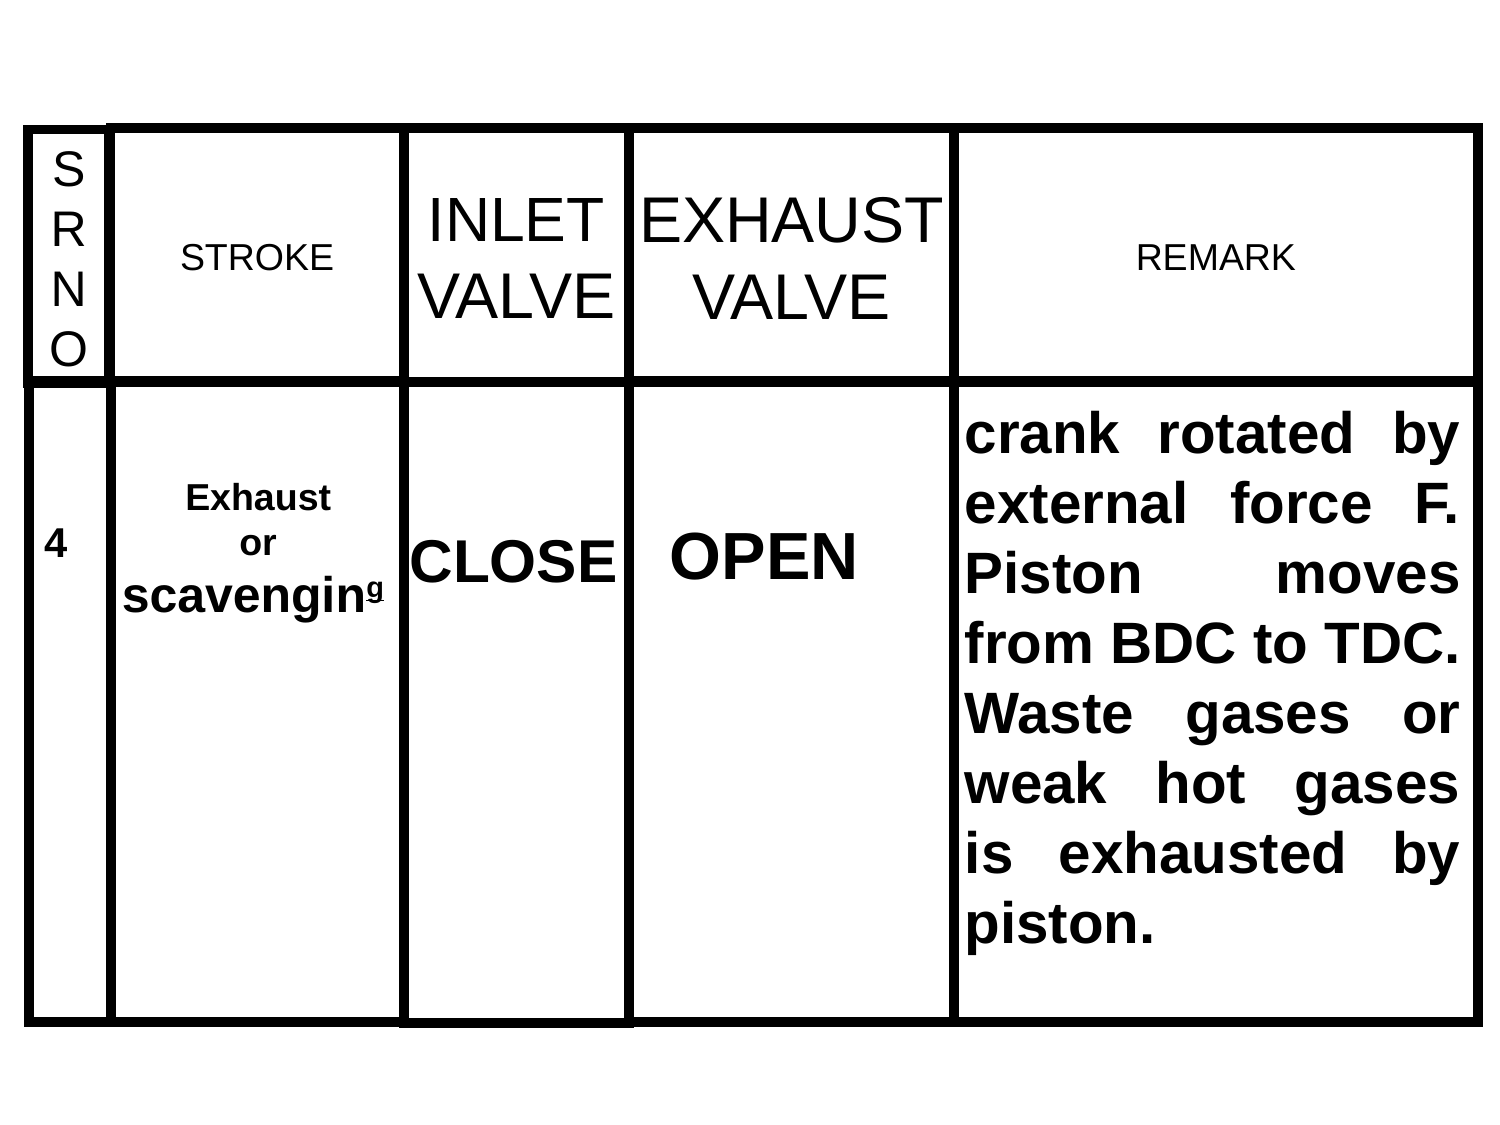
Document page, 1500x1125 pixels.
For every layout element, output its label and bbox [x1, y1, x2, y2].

text_box [27, 127, 1479, 1024]
